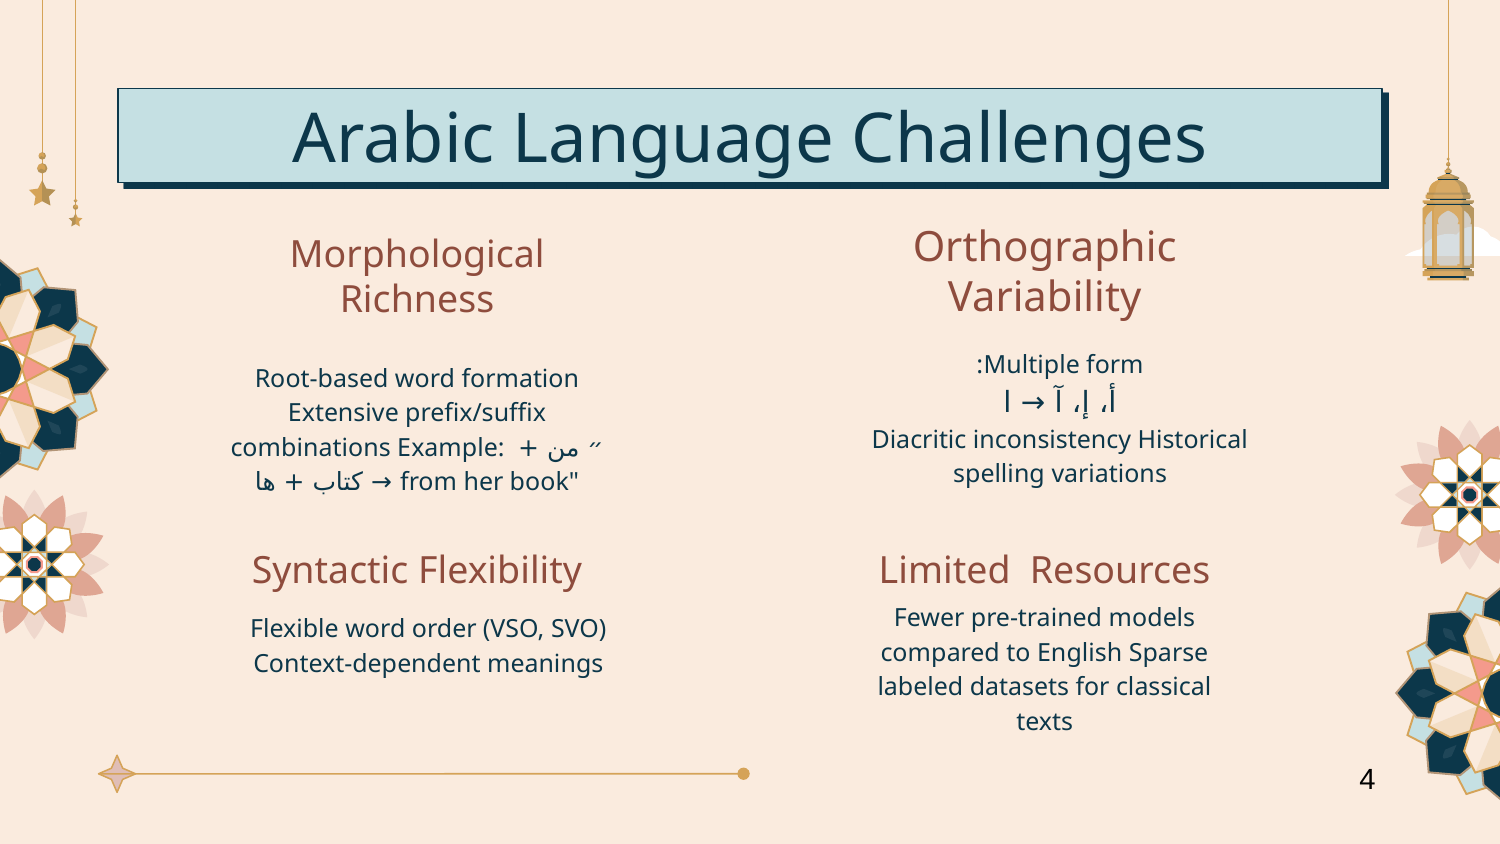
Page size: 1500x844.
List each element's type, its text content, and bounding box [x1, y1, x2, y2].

subtitle Fewer pre-trained models compared to English Sparse labeled datasets for classical texts [842, 582, 1247, 692]
text_box 4 [1344, 752, 1401, 803]
title Arabic Language Challenges [117, 88, 1383, 183]
subtitle Orthographic Variability [844, 196, 1245, 335]
subtitle Limited Resources [844, 518, 1245, 606]
subtitle Syntactic Flexibility [217, 518, 618, 606]
subtitle Multiple form: أ، إ، آ → ا Diacritic inconsistency Historical spelling variations [837, 329, 1283, 468]
subtitle Morphological Richness [217, 196, 618, 335]
subtitle Root-based word formation Extensive prefix/suffix combinations Example: ״ من + كتاب + ها → from her book" [194, 342, 640, 482]
subtitle Flexible word order (VSO, SVO) Context-dependent meanings [194, 593, 640, 703]
